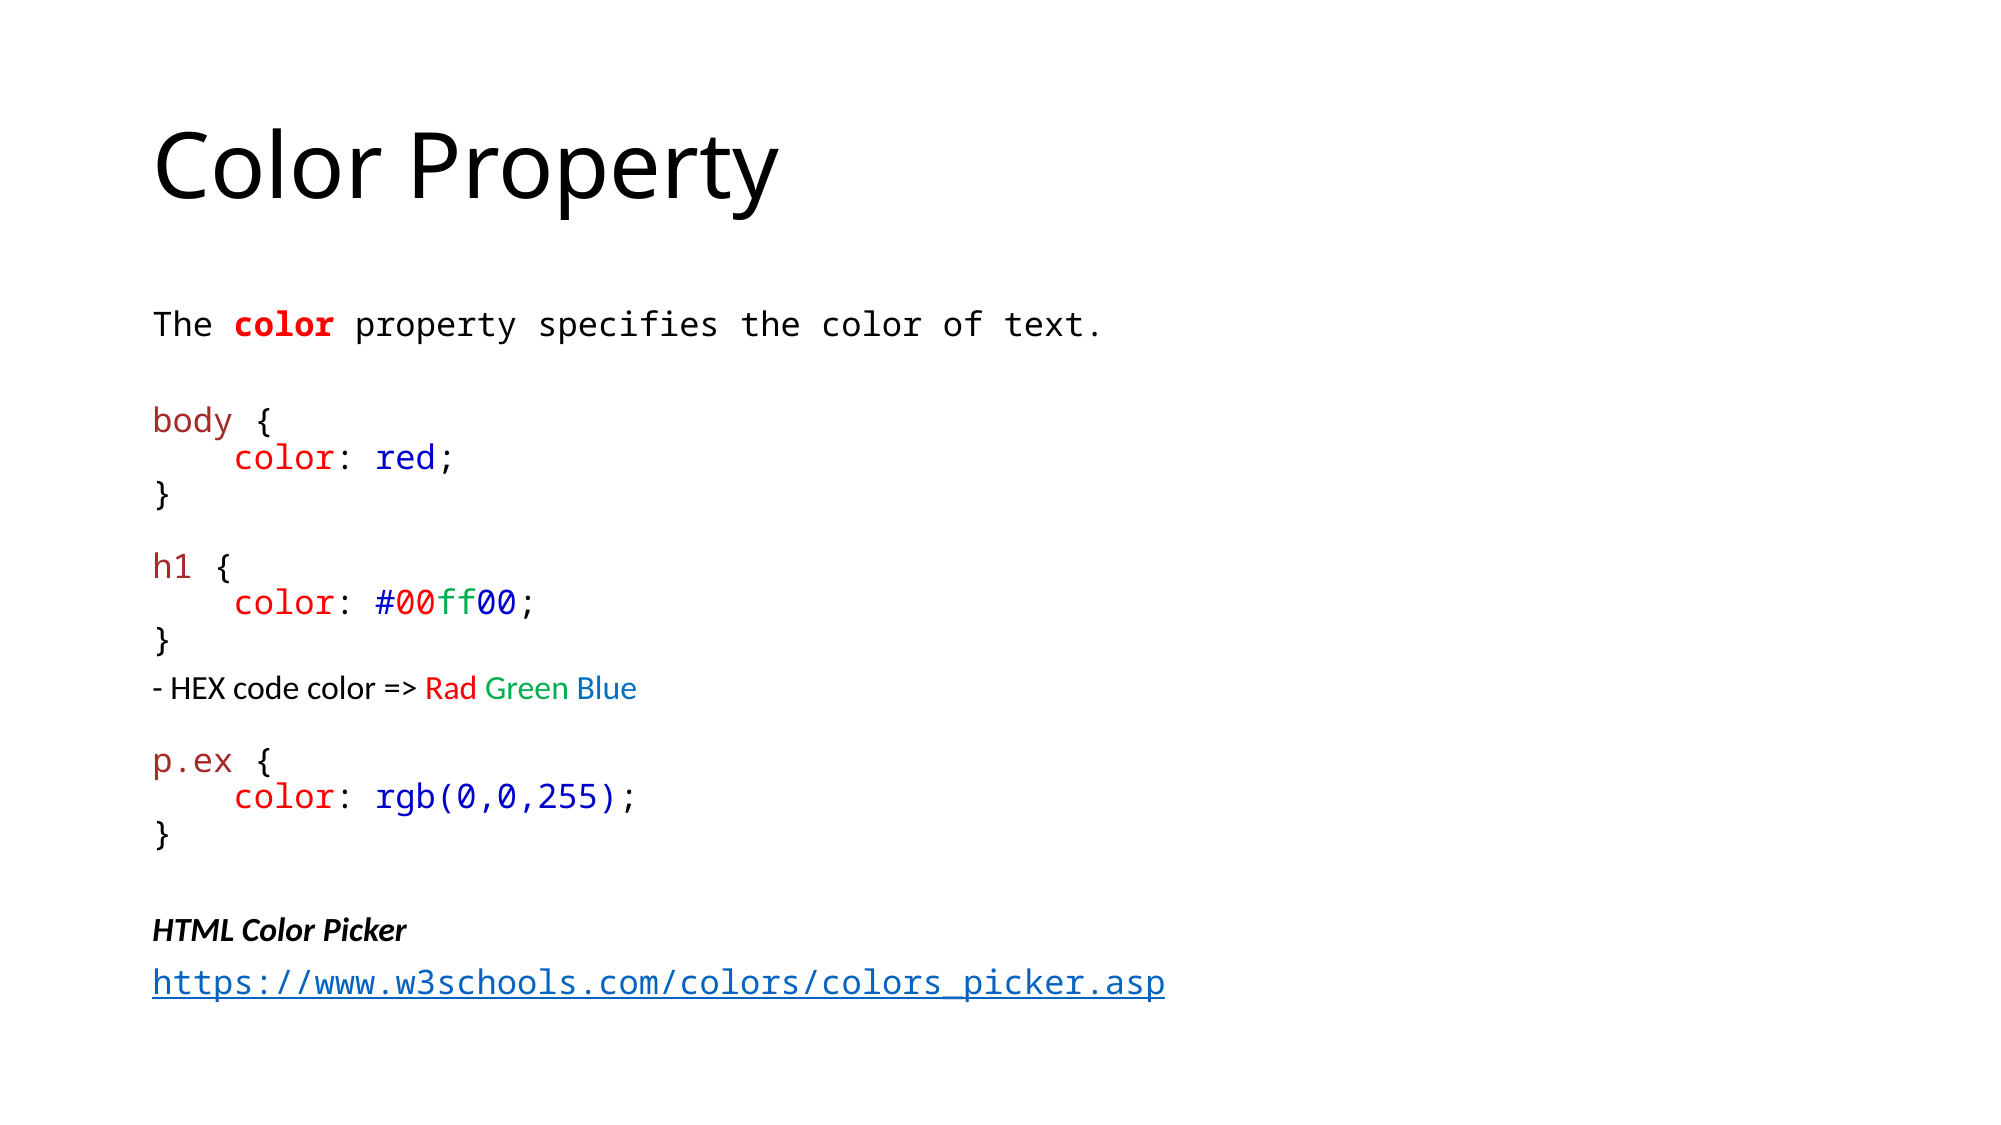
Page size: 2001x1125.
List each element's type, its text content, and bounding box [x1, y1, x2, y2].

title Color Property [137, 59, 1863, 278]
list The color property specifies the color of text. body { color: red; } h1 { color: #00ff00; } - HEX code color => Rad Green Blue p.ex { color: rgb(0,0,255); } HTML Color Picker https://www.w3schools.com/colors/colors_picker.asp [137, 299, 1863, 1014]
